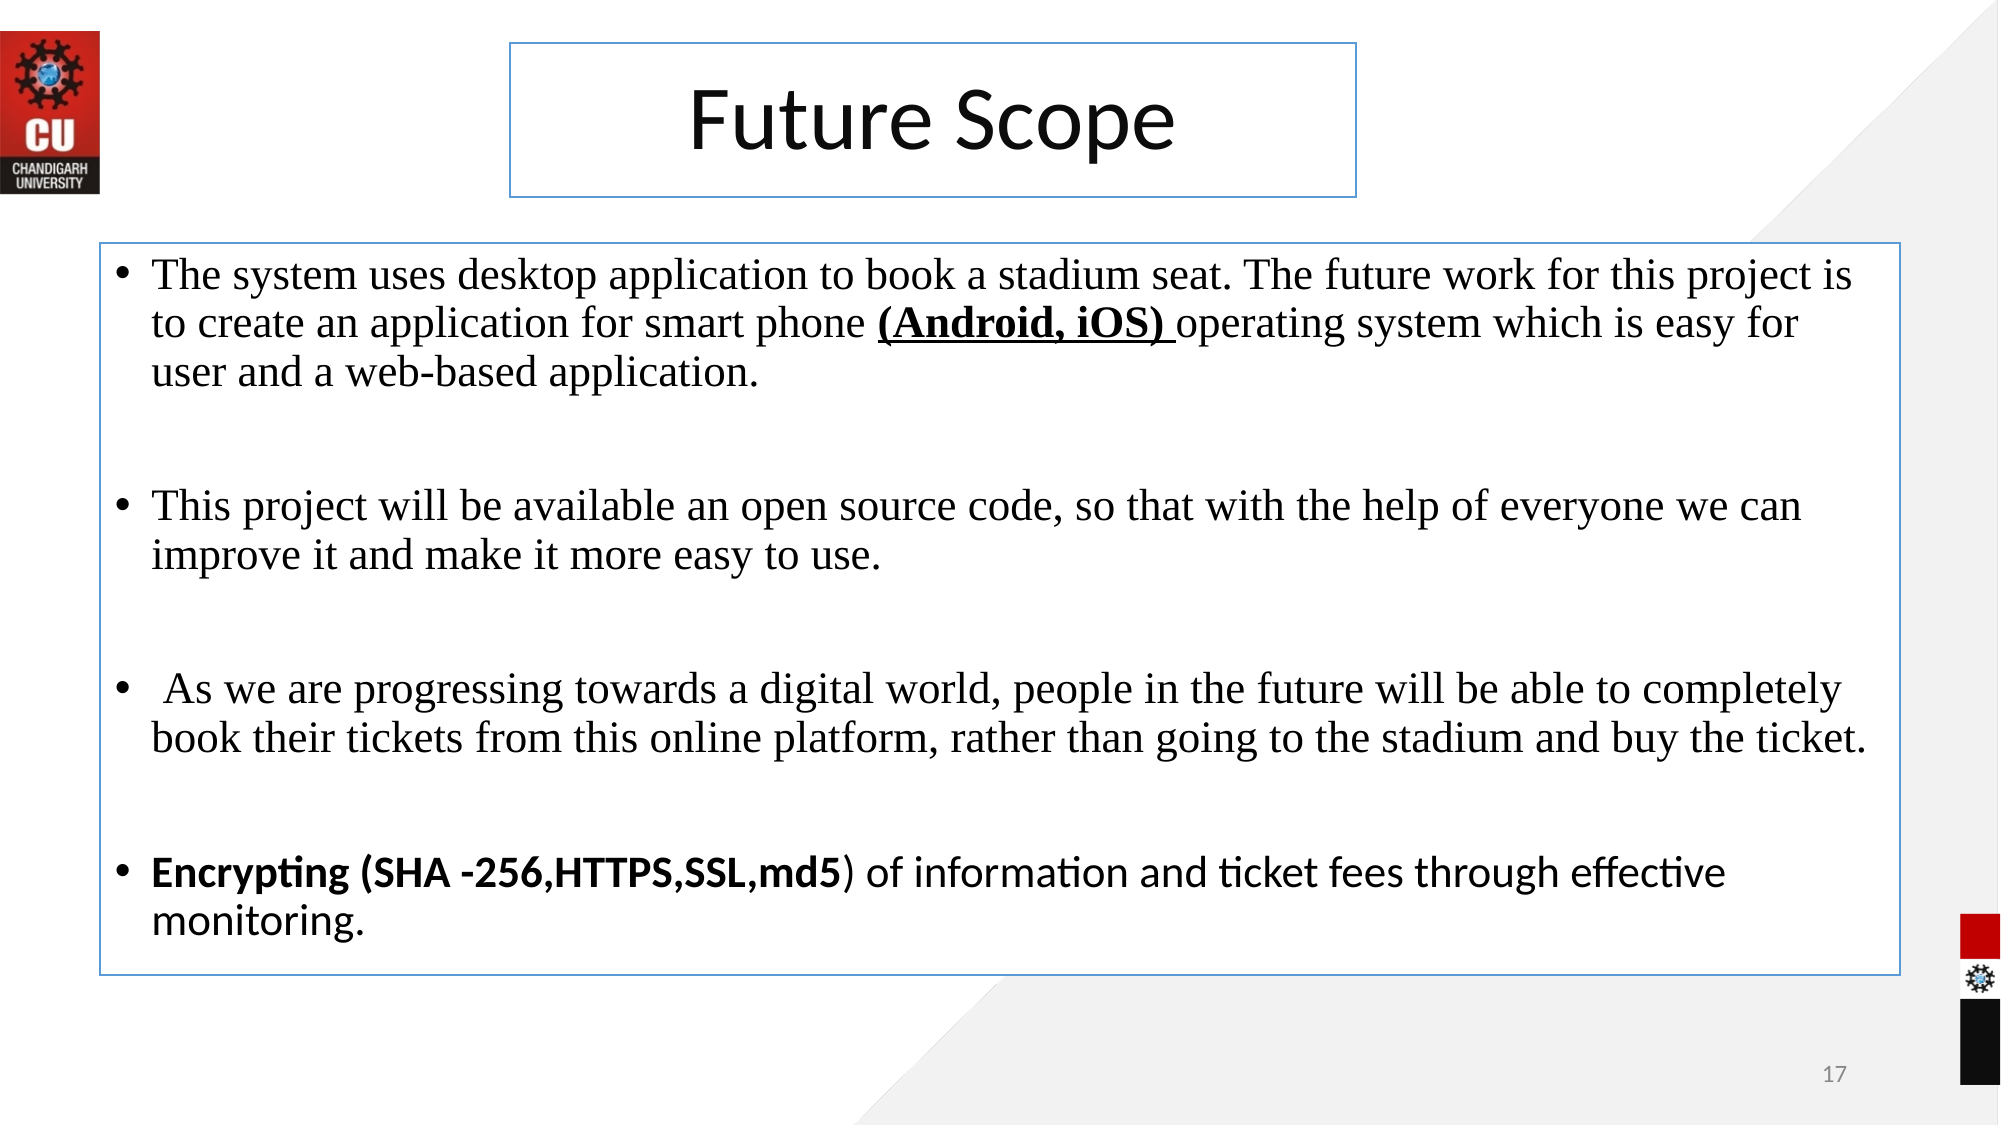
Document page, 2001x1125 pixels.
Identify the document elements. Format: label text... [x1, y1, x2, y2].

slide_number 17 [1412, 1042, 1863, 1103]
picture [0, 0, 2001, 1125]
list The system uses desktop application to book a stadium seat. The future work for this project is to create an application for smart phone (Android, iOS) operating system which is easy for user and a web-based application. This project will be available an open source code, so that with the help of everyone we can improve it and make it more easy to use. As we are progressing towards a digital world, people in the future will be able to completely book their tickets from this online platform, rather than going to the stadium and buy the ticket. Encrypting (SHA -256,HTTPS,SSL,md5) of information and ticket fees through effective monitoring. [99, 243, 1900, 975]
title Future Scope [510, 42, 1357, 198]
